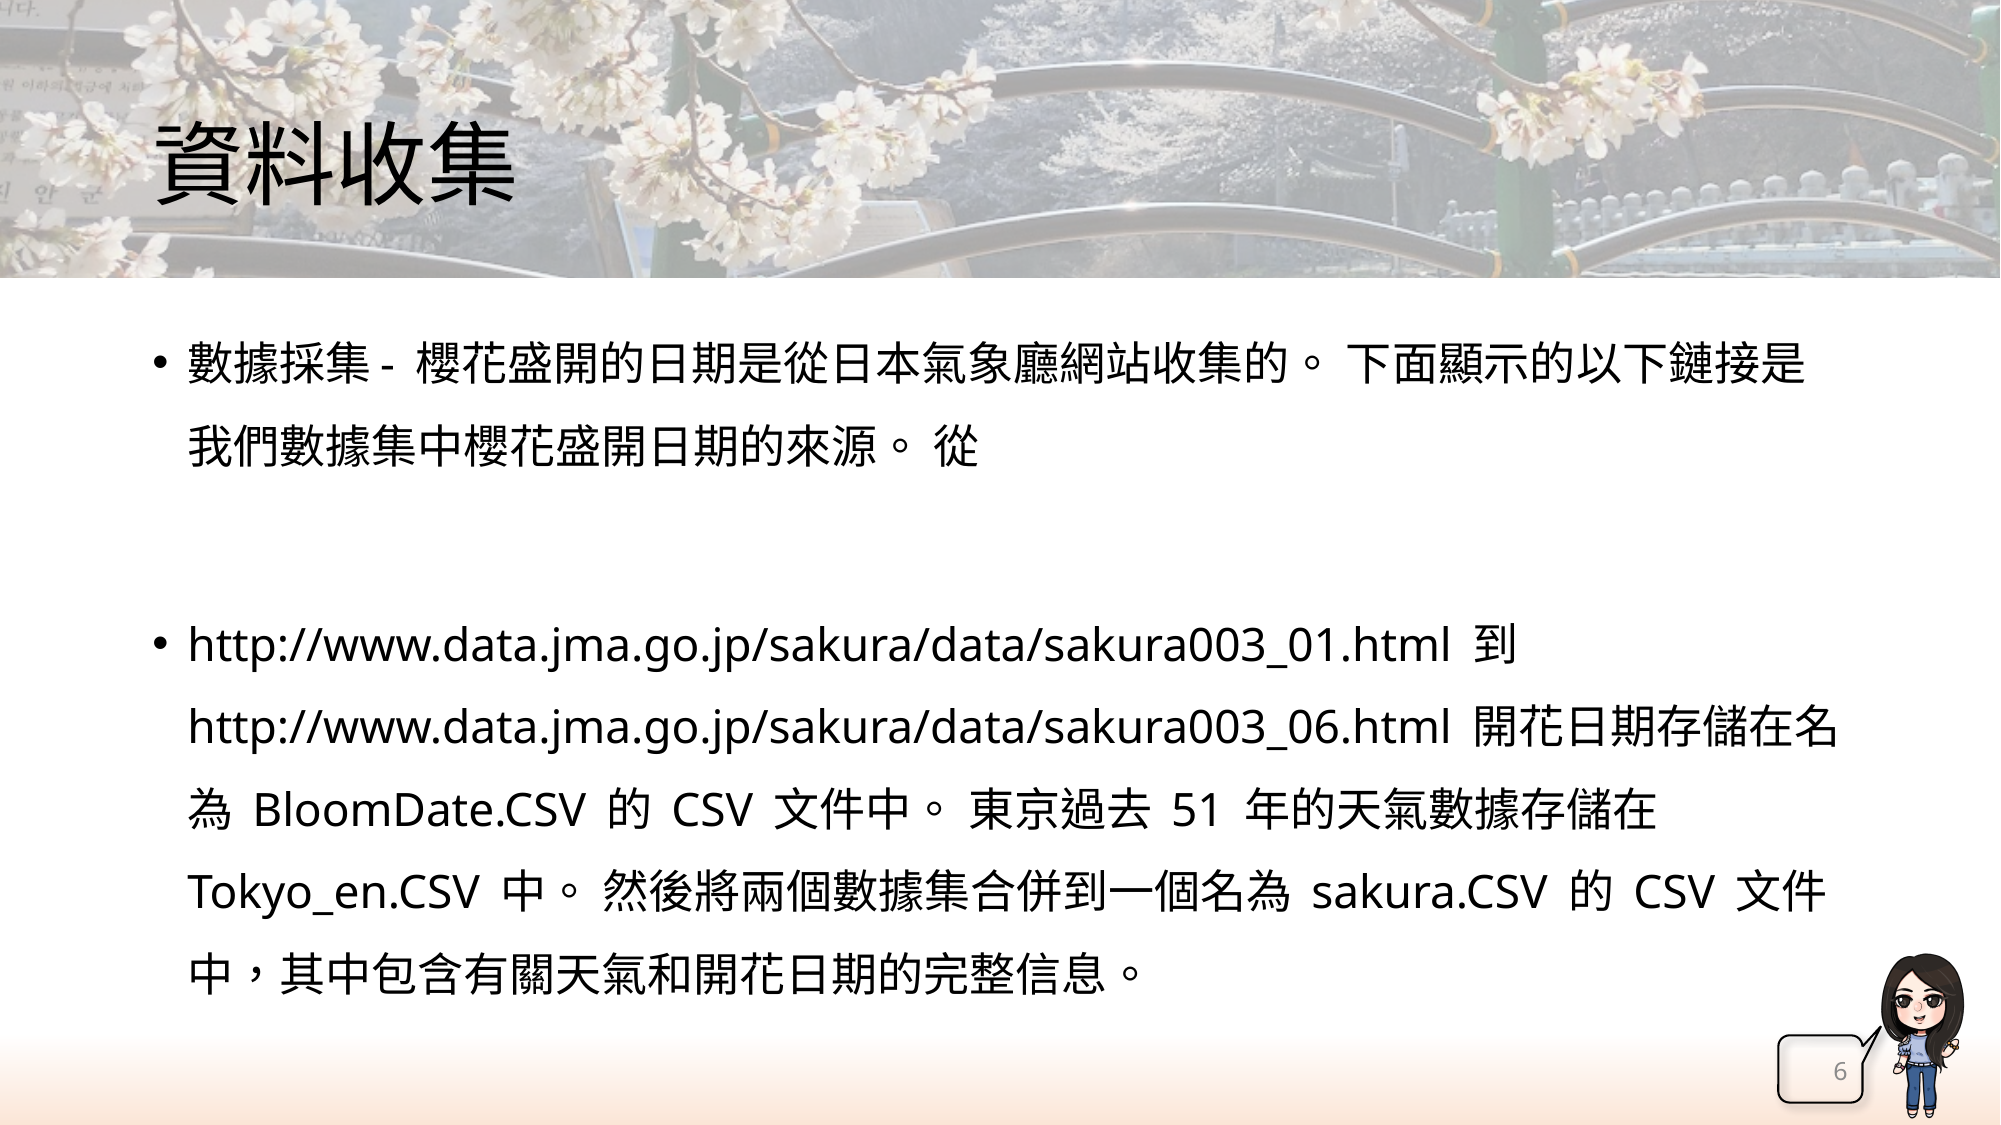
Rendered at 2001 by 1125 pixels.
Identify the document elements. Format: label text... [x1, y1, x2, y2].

slide_number 6 [1412, 1042, 1863, 1103]
picture [1863, 1038, 1873, 1057]
title 資料收集 [137, 59, 1863, 278]
list 數據採集- 櫻花盛開的日期是從日本氣象廳網站收集的。 下面顯示的以下鏈接是我們數據集中櫻花盛開日期的來源。 從 http://www.data.jma.go.jp/sakura/data/sakura003_01.html 到 http://www.data.jma.go.jp/sakura/data/sakura003_06.html 開花日期存儲在名為 BloomDate.CSV 的 CSV 文件中。 東京過去 51 年的天氣數據存儲在 Tokyo_en.CSV 中。 然後將兩個數據集合併到一個名為 sakura.CSV 的 CSV 文件中，其中包含有關天氣和開花日期的完整信息。 [137, 299, 1863, 1014]
picture [1845, 926, 2000, 1125]
picture [1845, 1037, 1859, 1042]
